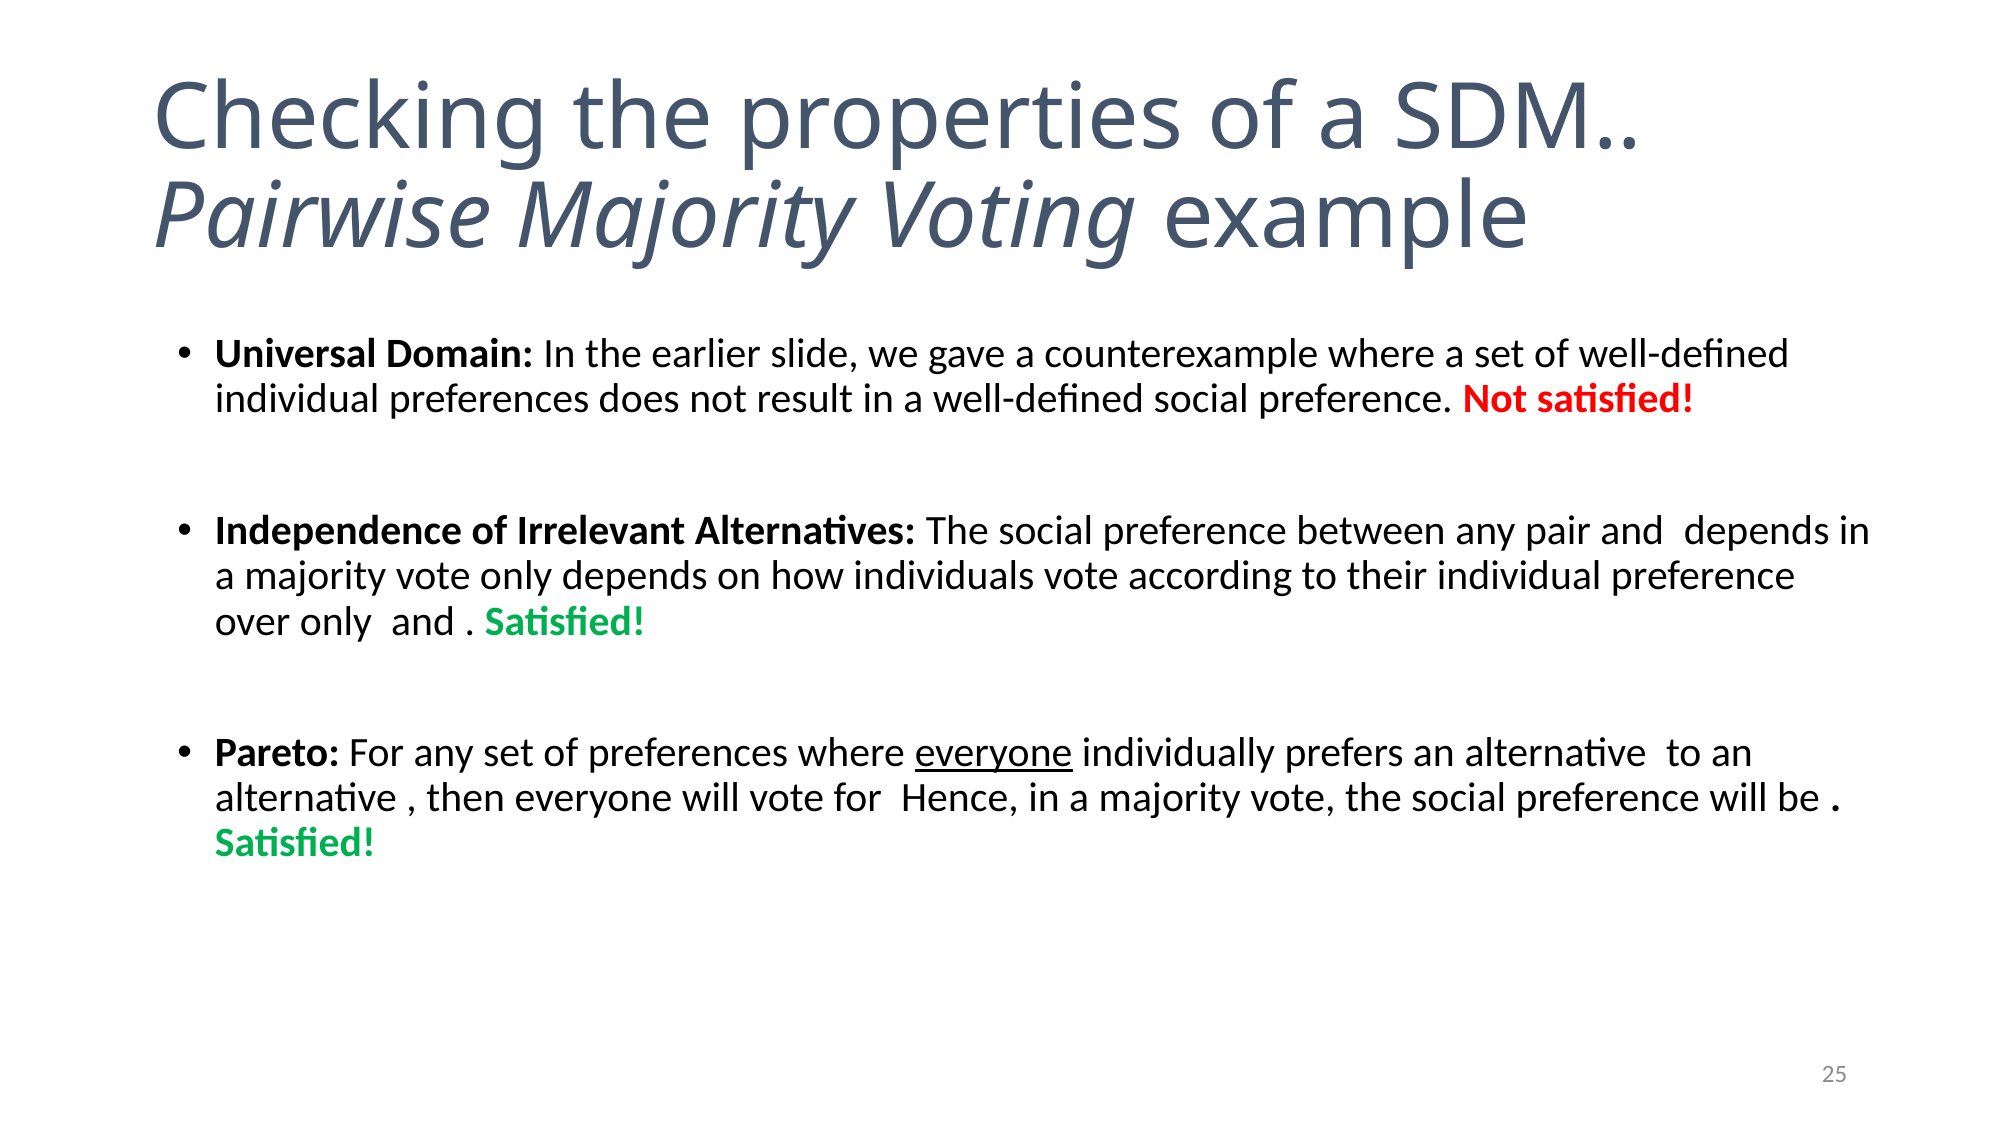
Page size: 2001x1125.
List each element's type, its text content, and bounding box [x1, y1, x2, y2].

text_box [137, 328, 1863, 1043]
title Checking the properties of a SDM.. Pairwise Majority Voting example [137, 59, 1863, 278]
slide_number 25 [1412, 1042, 1863, 1103]
